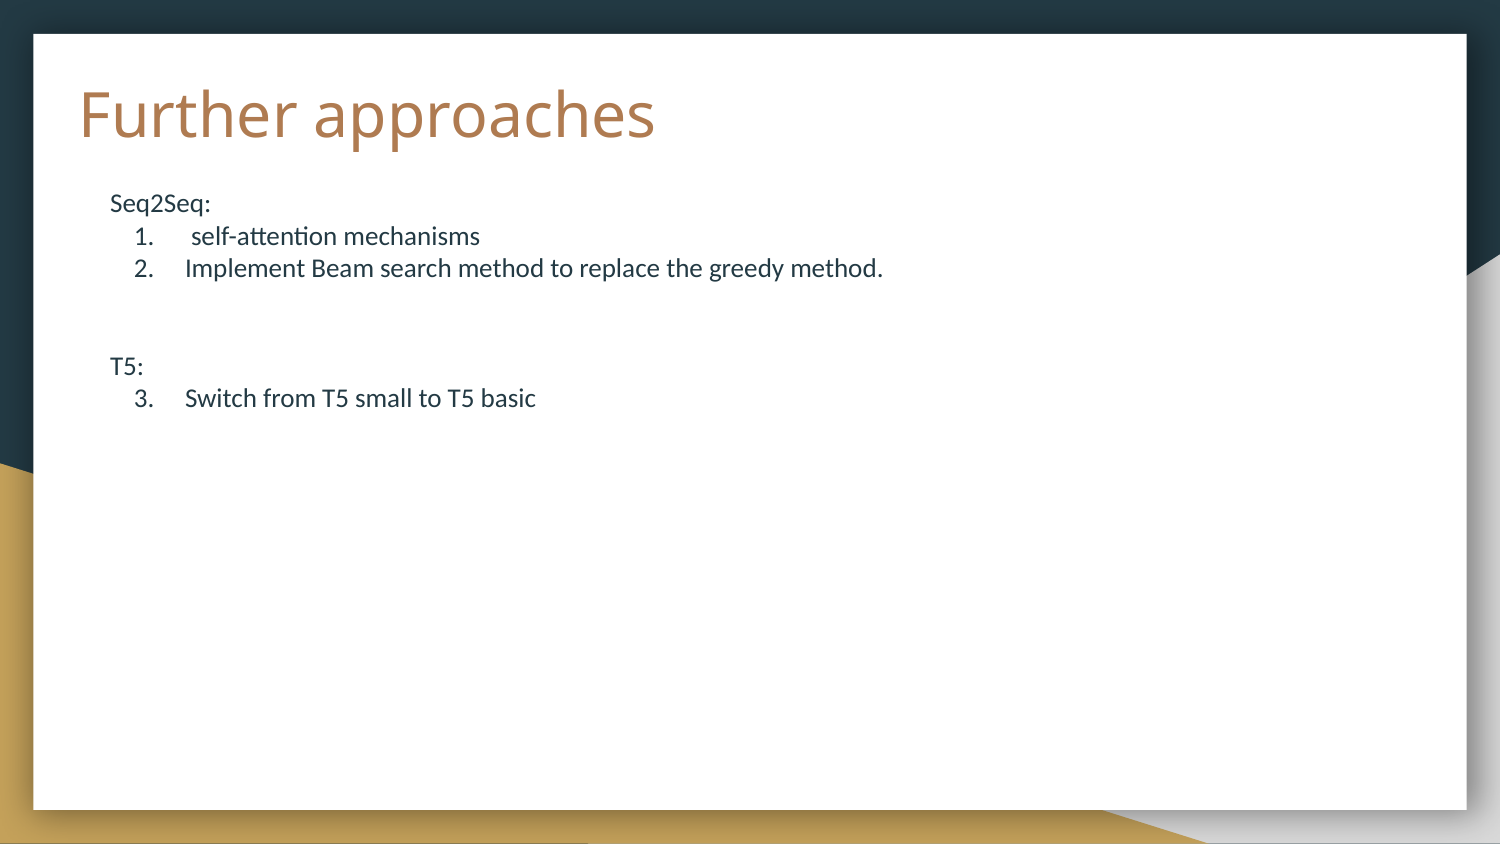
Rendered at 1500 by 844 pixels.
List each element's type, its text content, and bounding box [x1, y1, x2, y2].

title Further approaches [63, 60, 1437, 173]
text_box Seq2Seq: self-attention mechanisms Implement Beam search method to replace the greedy method. T5: Switch from T5 small to T5 basic [95, 170, 1397, 777]
